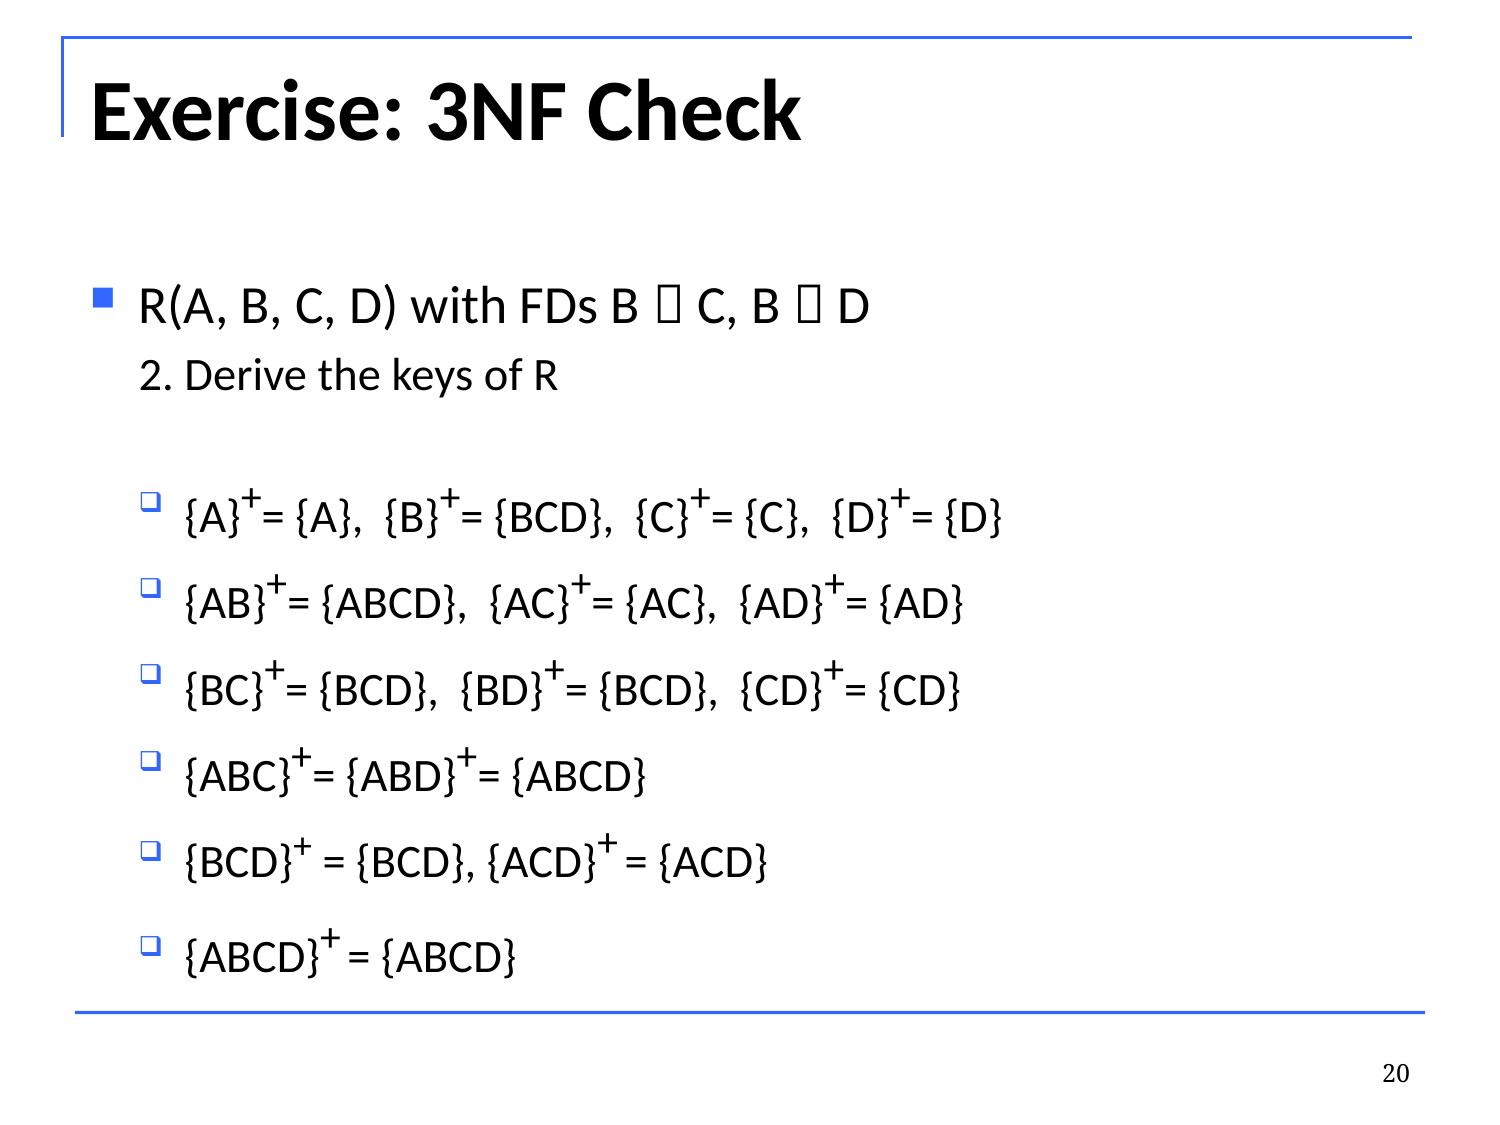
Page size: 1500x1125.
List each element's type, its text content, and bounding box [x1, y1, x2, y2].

slide_number 20 [1074, 1023, 1426, 1100]
title Exercise: 3NF Check [74, 45, 1426, 233]
list R(A, B, C, D) with FDs B  C, B  D 2. Derive the keys of R {A}+= {A}, {B}+= {BCD}, {C}+= {C}, {D}+= {D} {AB}+= {ABCD}, {AC}+= {AC}, {AD}+= {AD} {BC}+= {BCD}, {BD}+= {BCD}, {CD}+= {CD} {ABC}+= {ABD}+= {ABCD} {BCD}+ = {BCD}, {ACD}+ = {ACD} {ABCD}+ = {ABCD} [74, 262, 1426, 1006]
